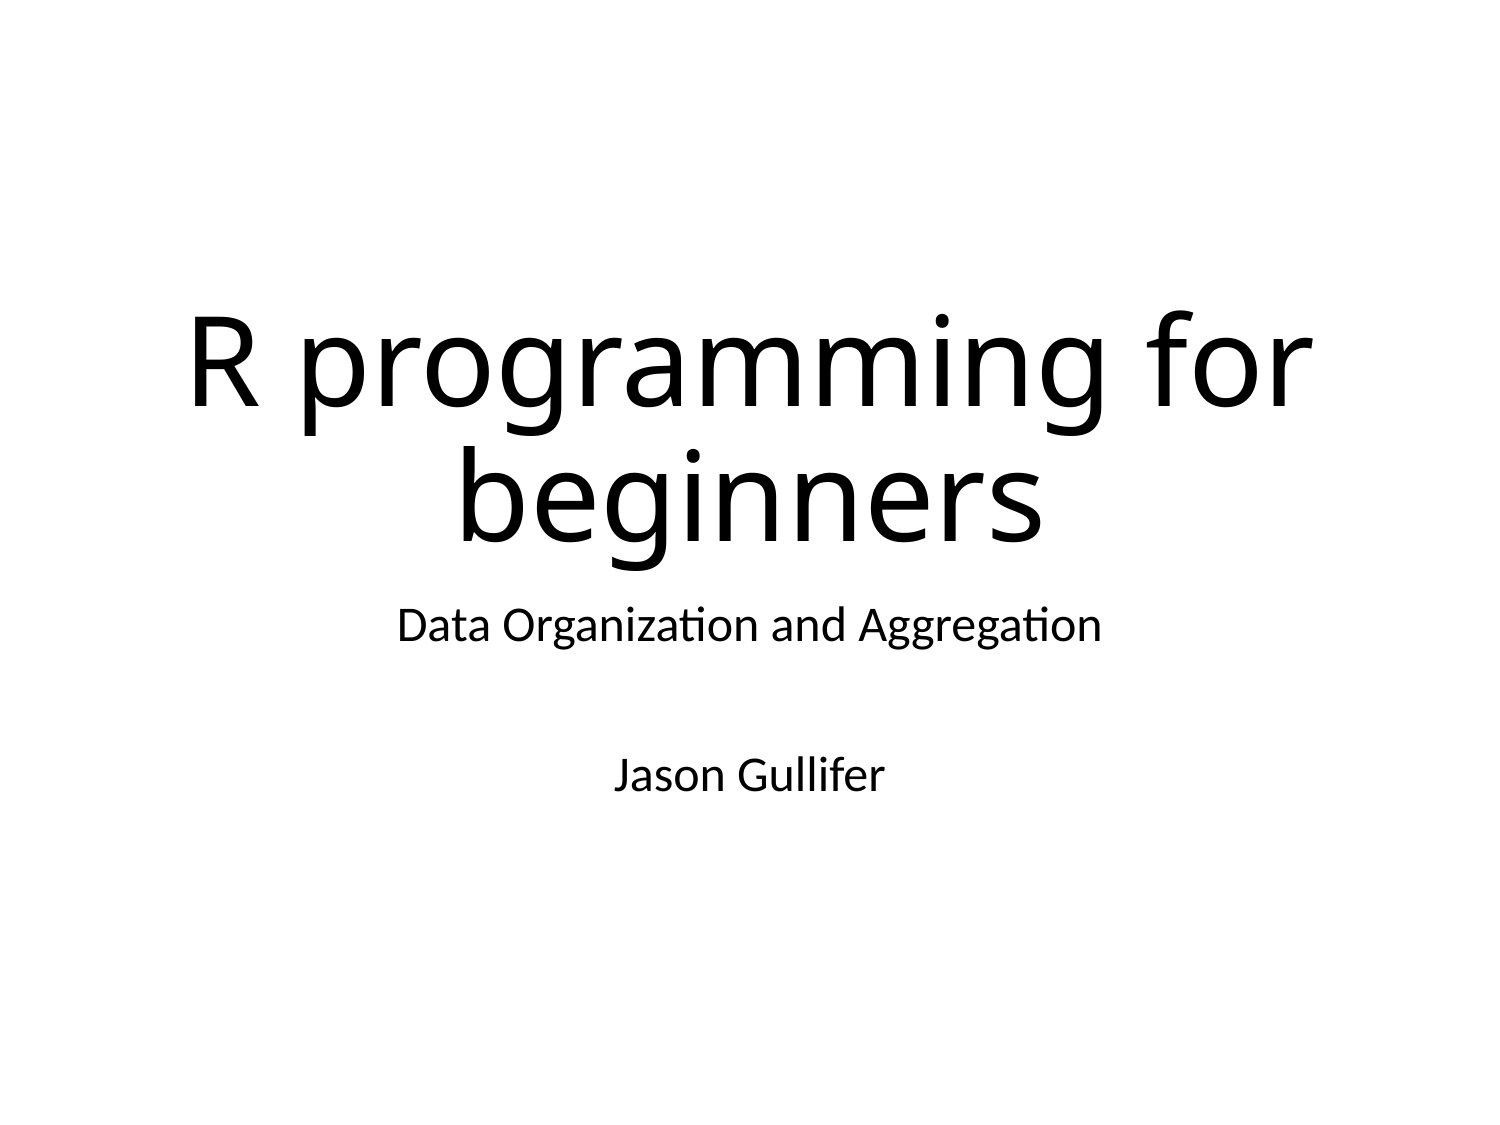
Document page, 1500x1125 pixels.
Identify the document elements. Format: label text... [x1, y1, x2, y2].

title R programming for beginners [112, 184, 1388, 576]
subtitle Data Organization and Aggregation Jason Gullifer [187, 590, 1313, 863]
